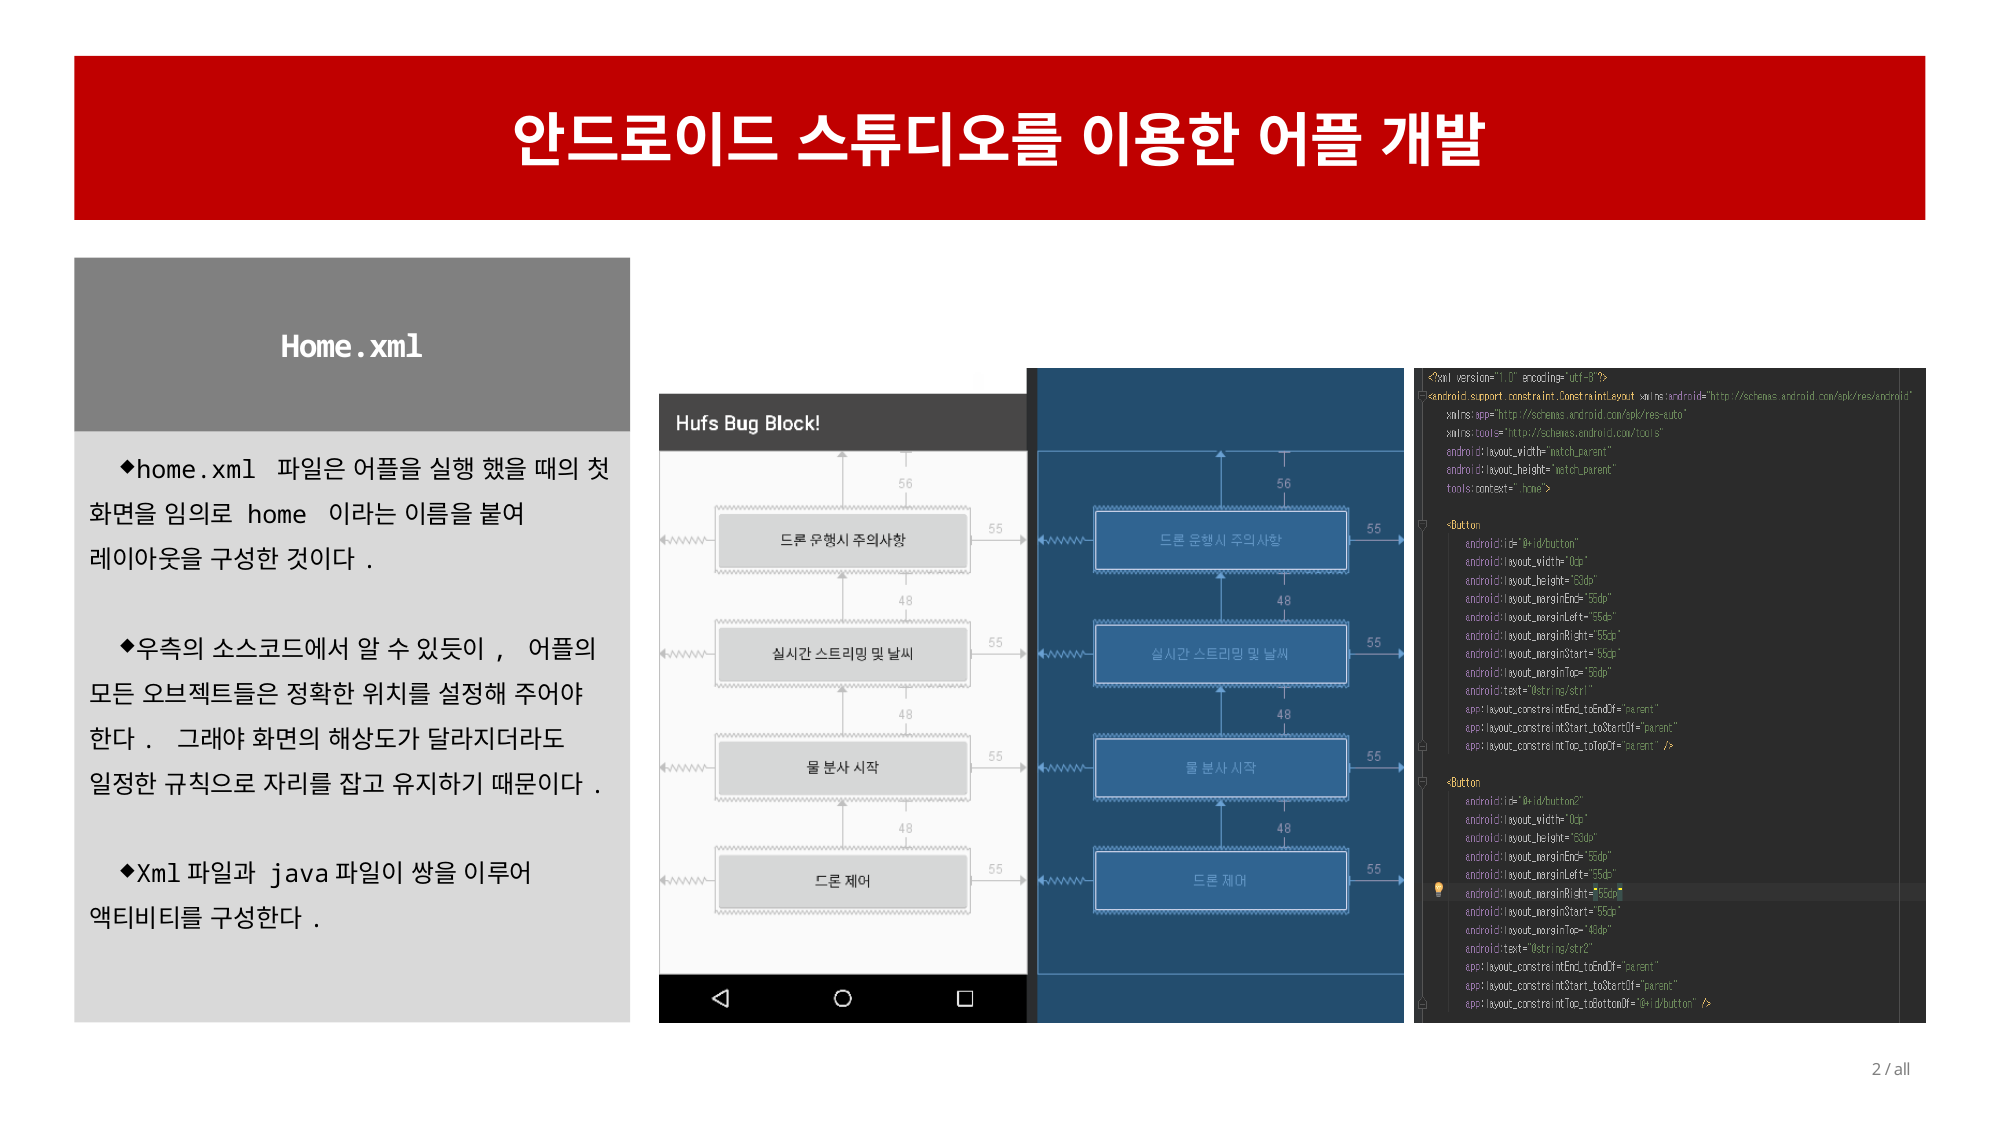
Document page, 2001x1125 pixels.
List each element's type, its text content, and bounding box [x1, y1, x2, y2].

text_box 안드로이드 스튜디오를 이용한 어플 개발 [73, 55, 1926, 221]
picture [1414, 368, 1926, 1023]
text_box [74, 257, 631, 1023]
text_box 2 / all [1850, 1051, 1926, 1109]
picture [659, 368, 1404, 1023]
